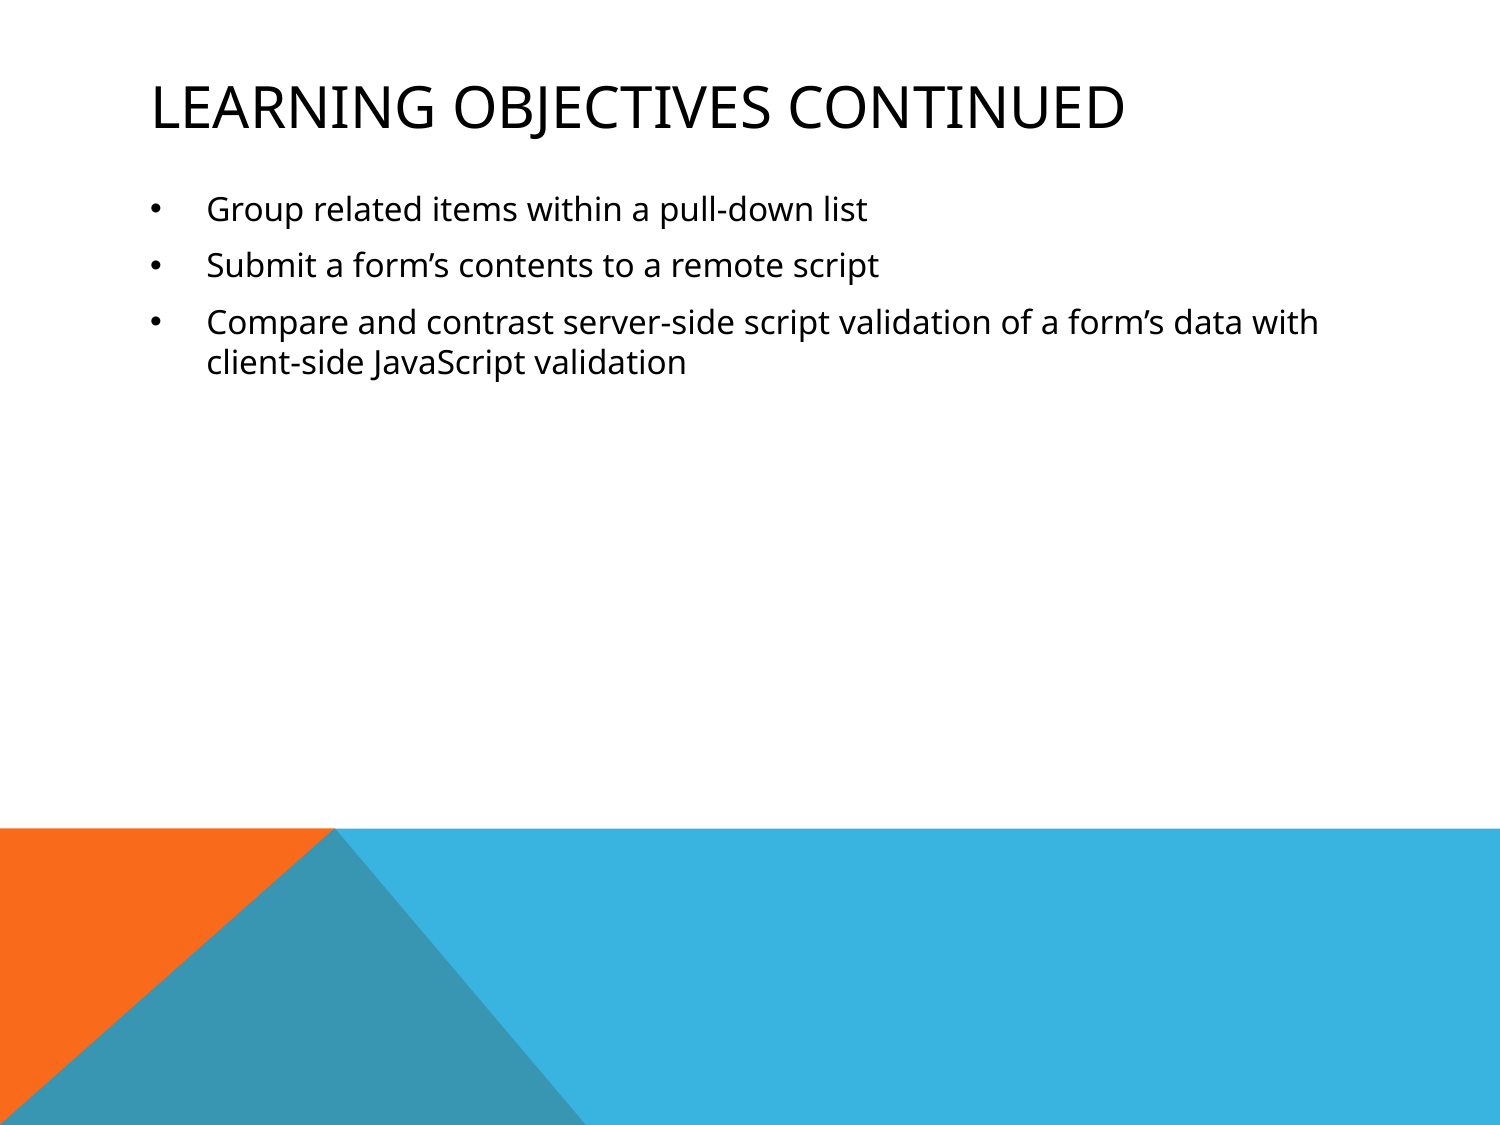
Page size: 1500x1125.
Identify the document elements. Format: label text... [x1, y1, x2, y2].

list Group related items within a pull-down list Submit a form’s contents to a remote script Compare and contrast server-side script validation of a form’s data with client-side JavaScript validation [135, 180, 1369, 768]
title Learning objectives continued [135, 60, 1369, 150]
